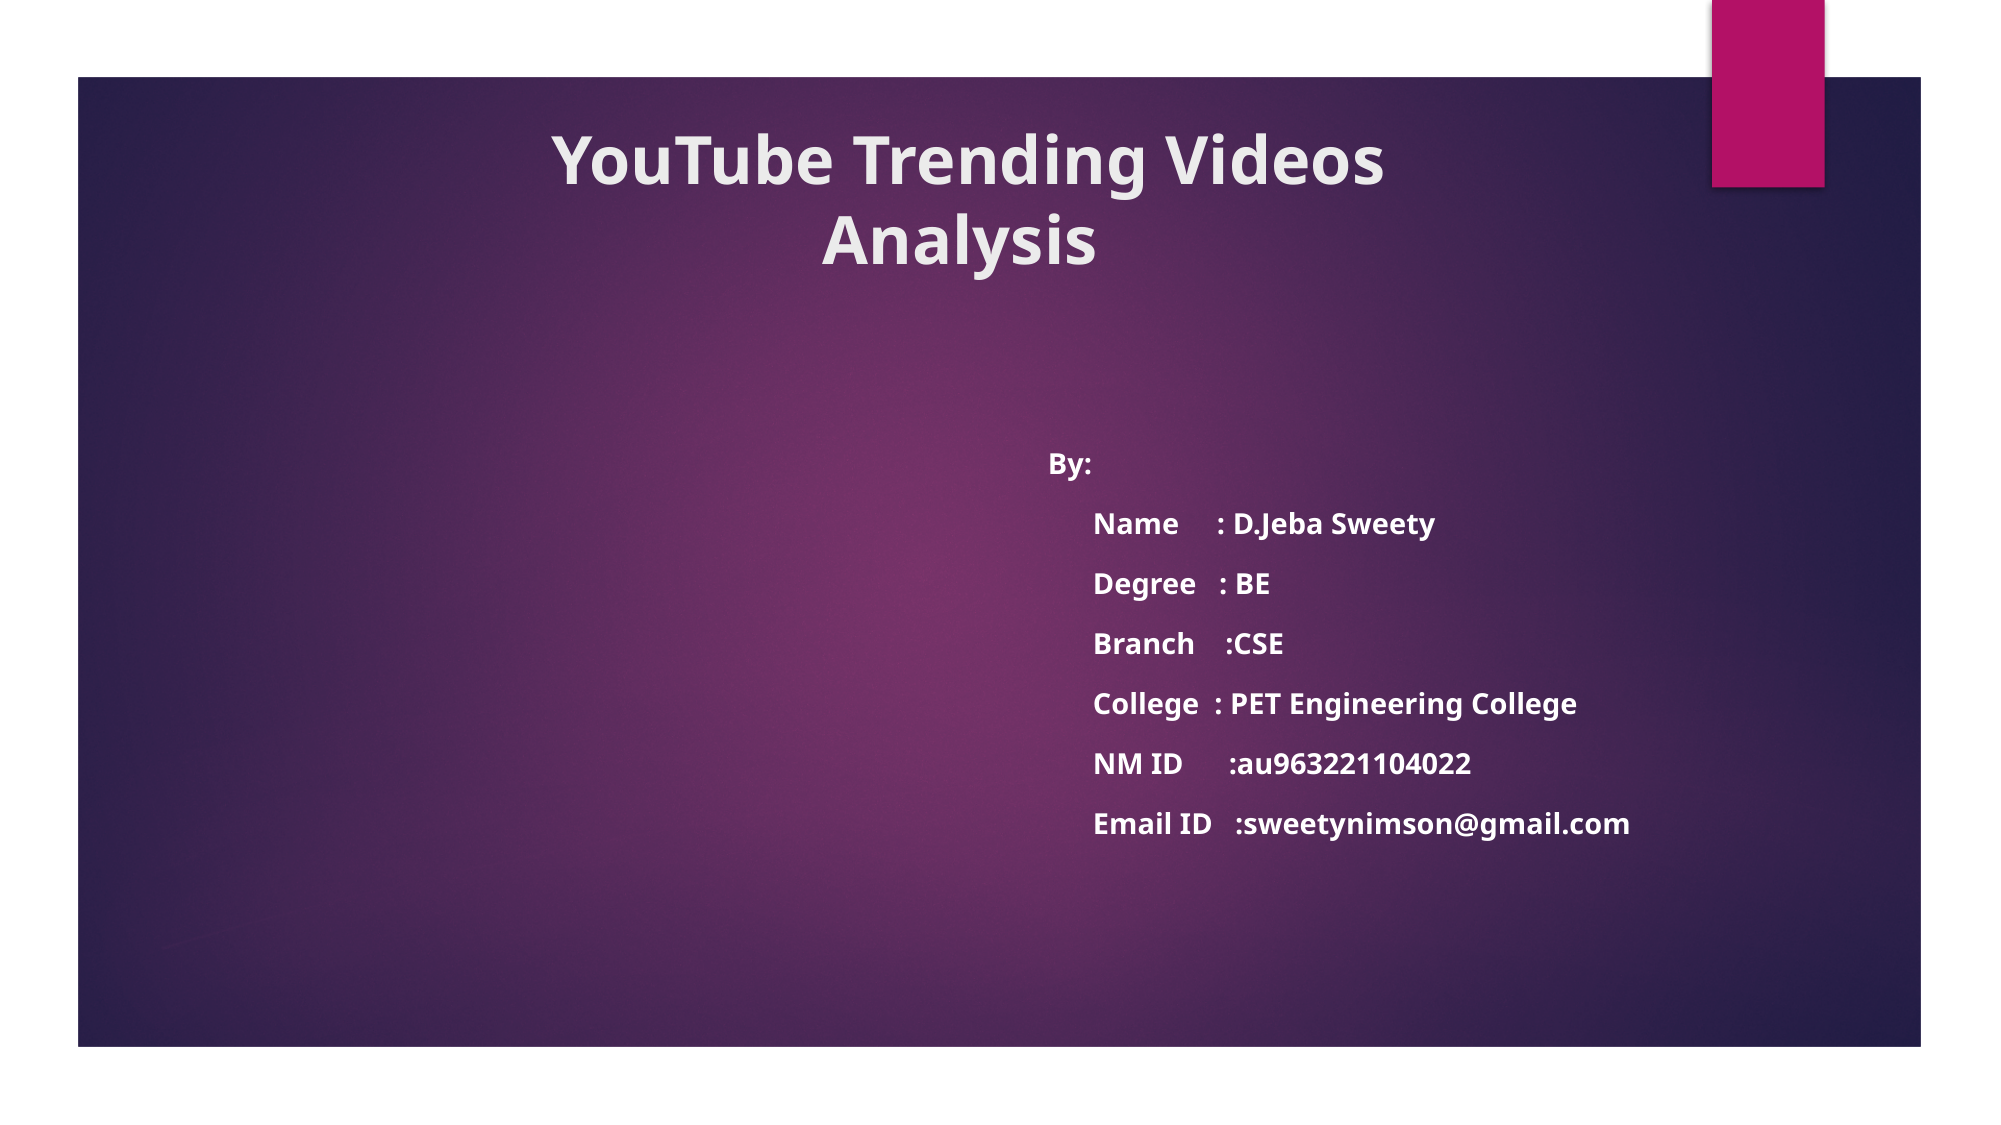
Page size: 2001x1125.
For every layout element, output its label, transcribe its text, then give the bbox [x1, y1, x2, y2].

text_box By: Name : D.Jeba Sweety Degree : BE Branch :CSE College : PET Engineering College NM ID :au963221104022 Email ID :sweetynimson@gmail.com [1033, 432, 1929, 868]
title YouTube Trending Videos Analysis [443, 55, 1495, 286]
